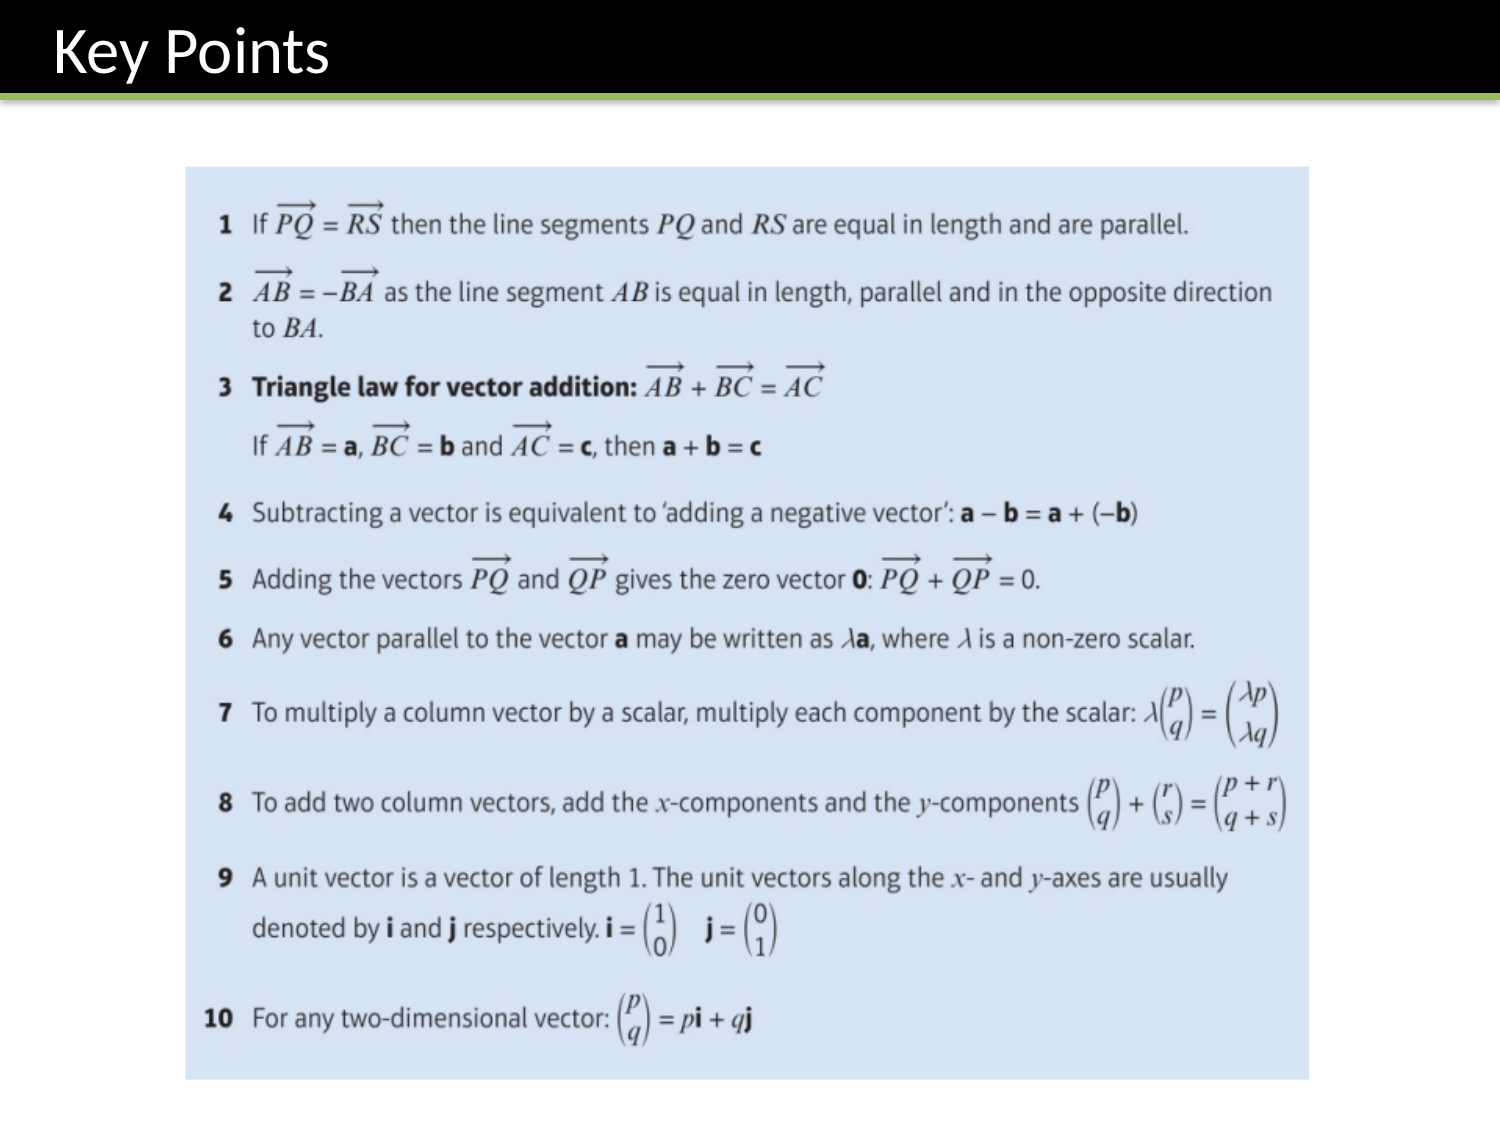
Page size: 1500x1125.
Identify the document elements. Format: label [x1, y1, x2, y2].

picture [175, 153, 1325, 1095]
text_box [0, 0, 1500, 99]
